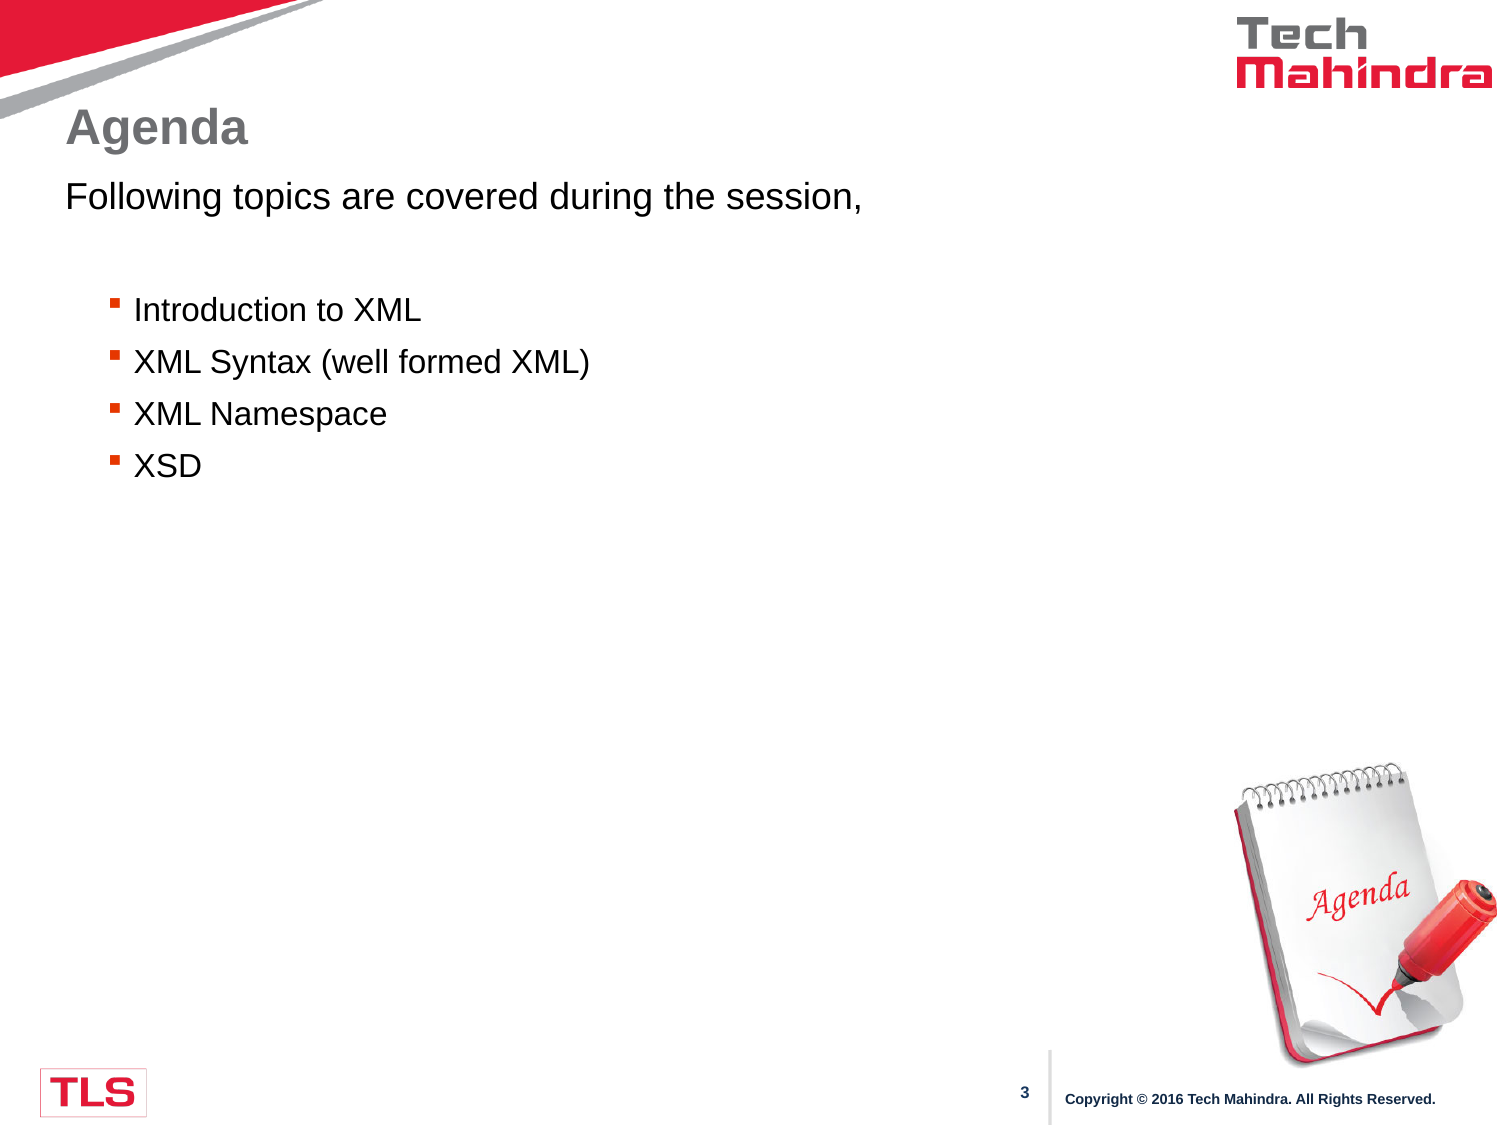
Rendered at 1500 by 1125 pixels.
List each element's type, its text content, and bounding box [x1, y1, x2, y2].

picture [1237, 17, 1492, 88]
picture [1233, 762, 1497, 1069]
picture [38, 1066, 147, 1118]
footer Copyright © 2016 Tech Mahindra. All Rights Reserved. [1050, 1080, 1488, 1118]
picture [0, 0, 325, 119]
list Following topics are covered during the session, Introduction to XML XML Syntax (well formed XML) XML Namespace XSD [50, 158, 1425, 1059]
title Agenda [50, 90, 1150, 158]
